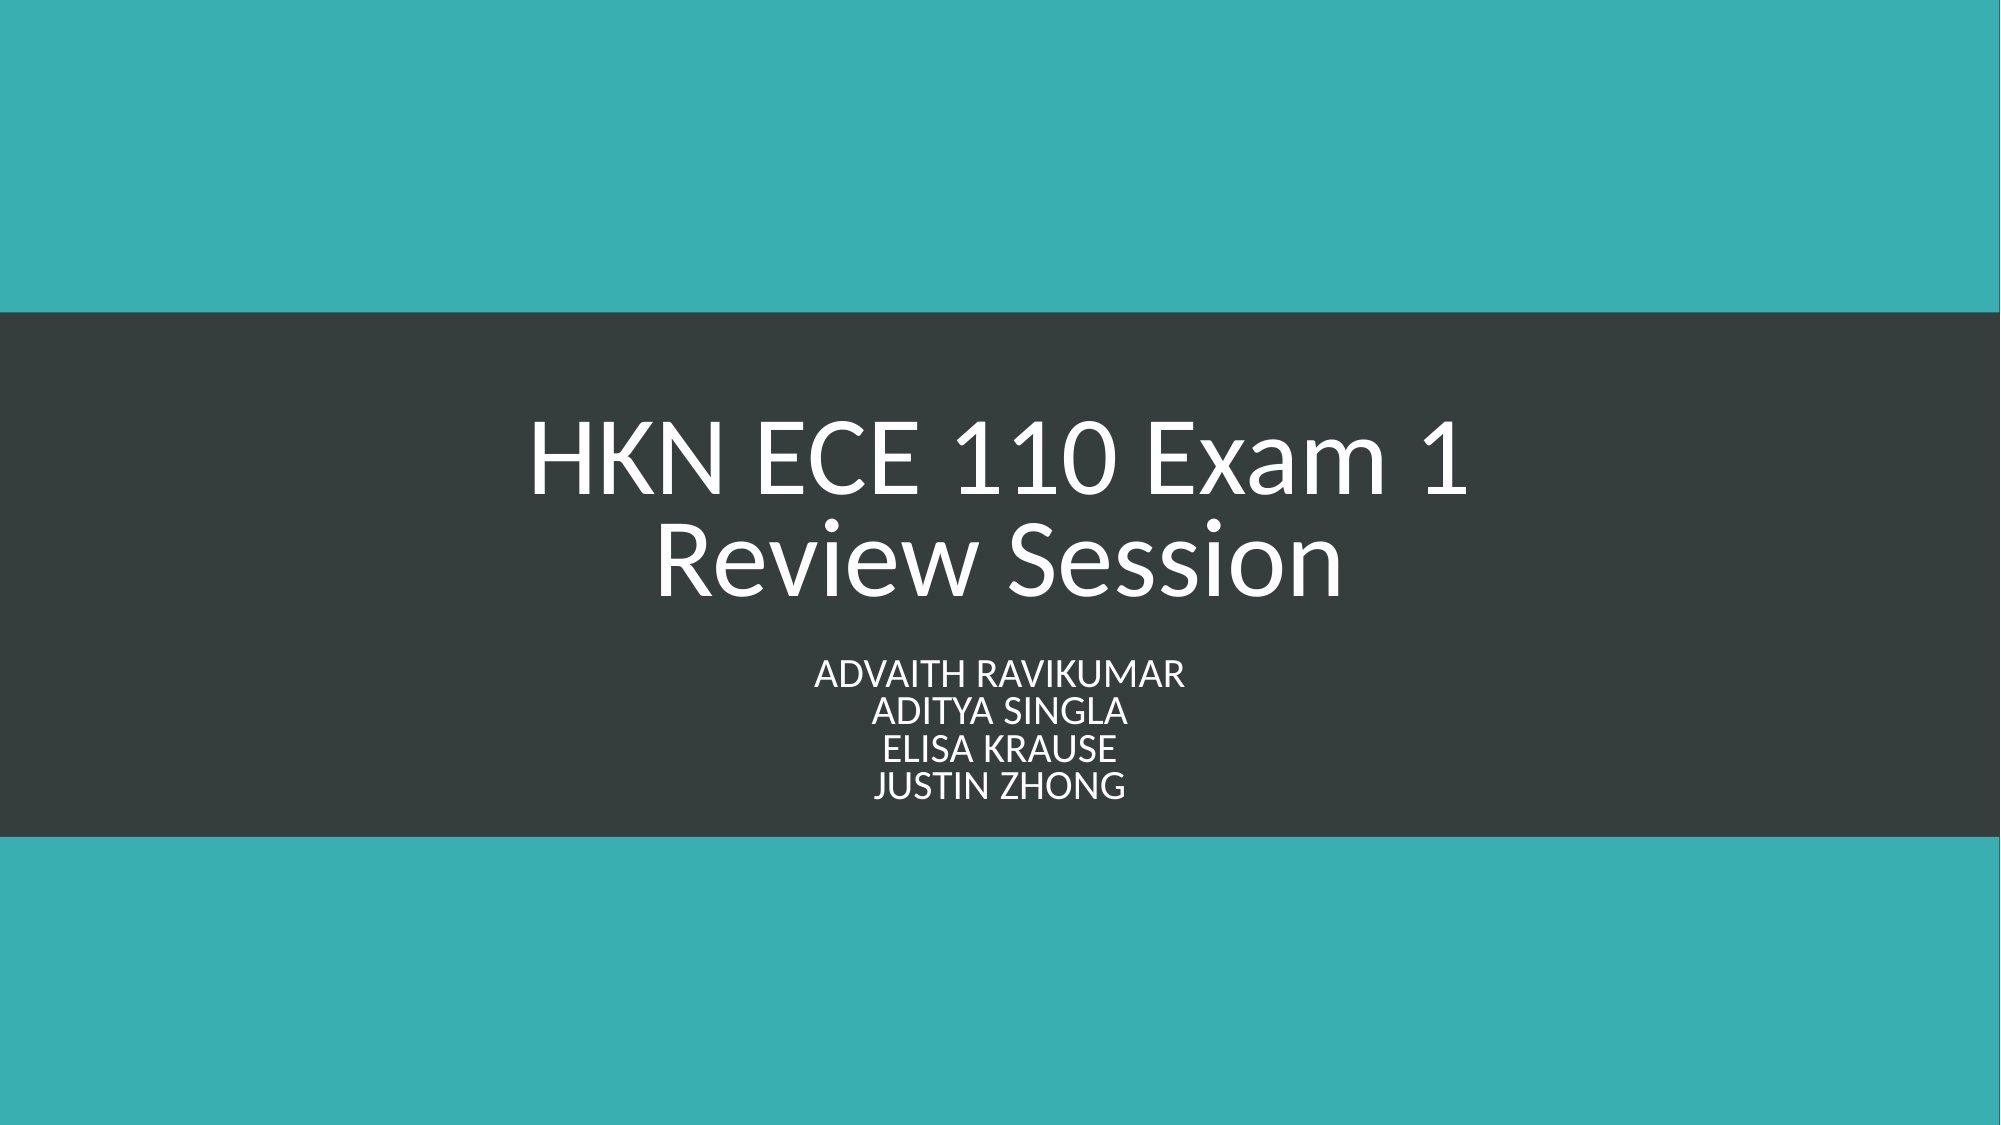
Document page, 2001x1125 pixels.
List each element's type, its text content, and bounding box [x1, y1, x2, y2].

title HKN ECE 110 Exam 1 Review Session [212, 375, 1788, 624]
subtitle Advaith Ravikumar Aditya singla elisa Krause JUSTIN zhong [212, 649, 1788, 833]
